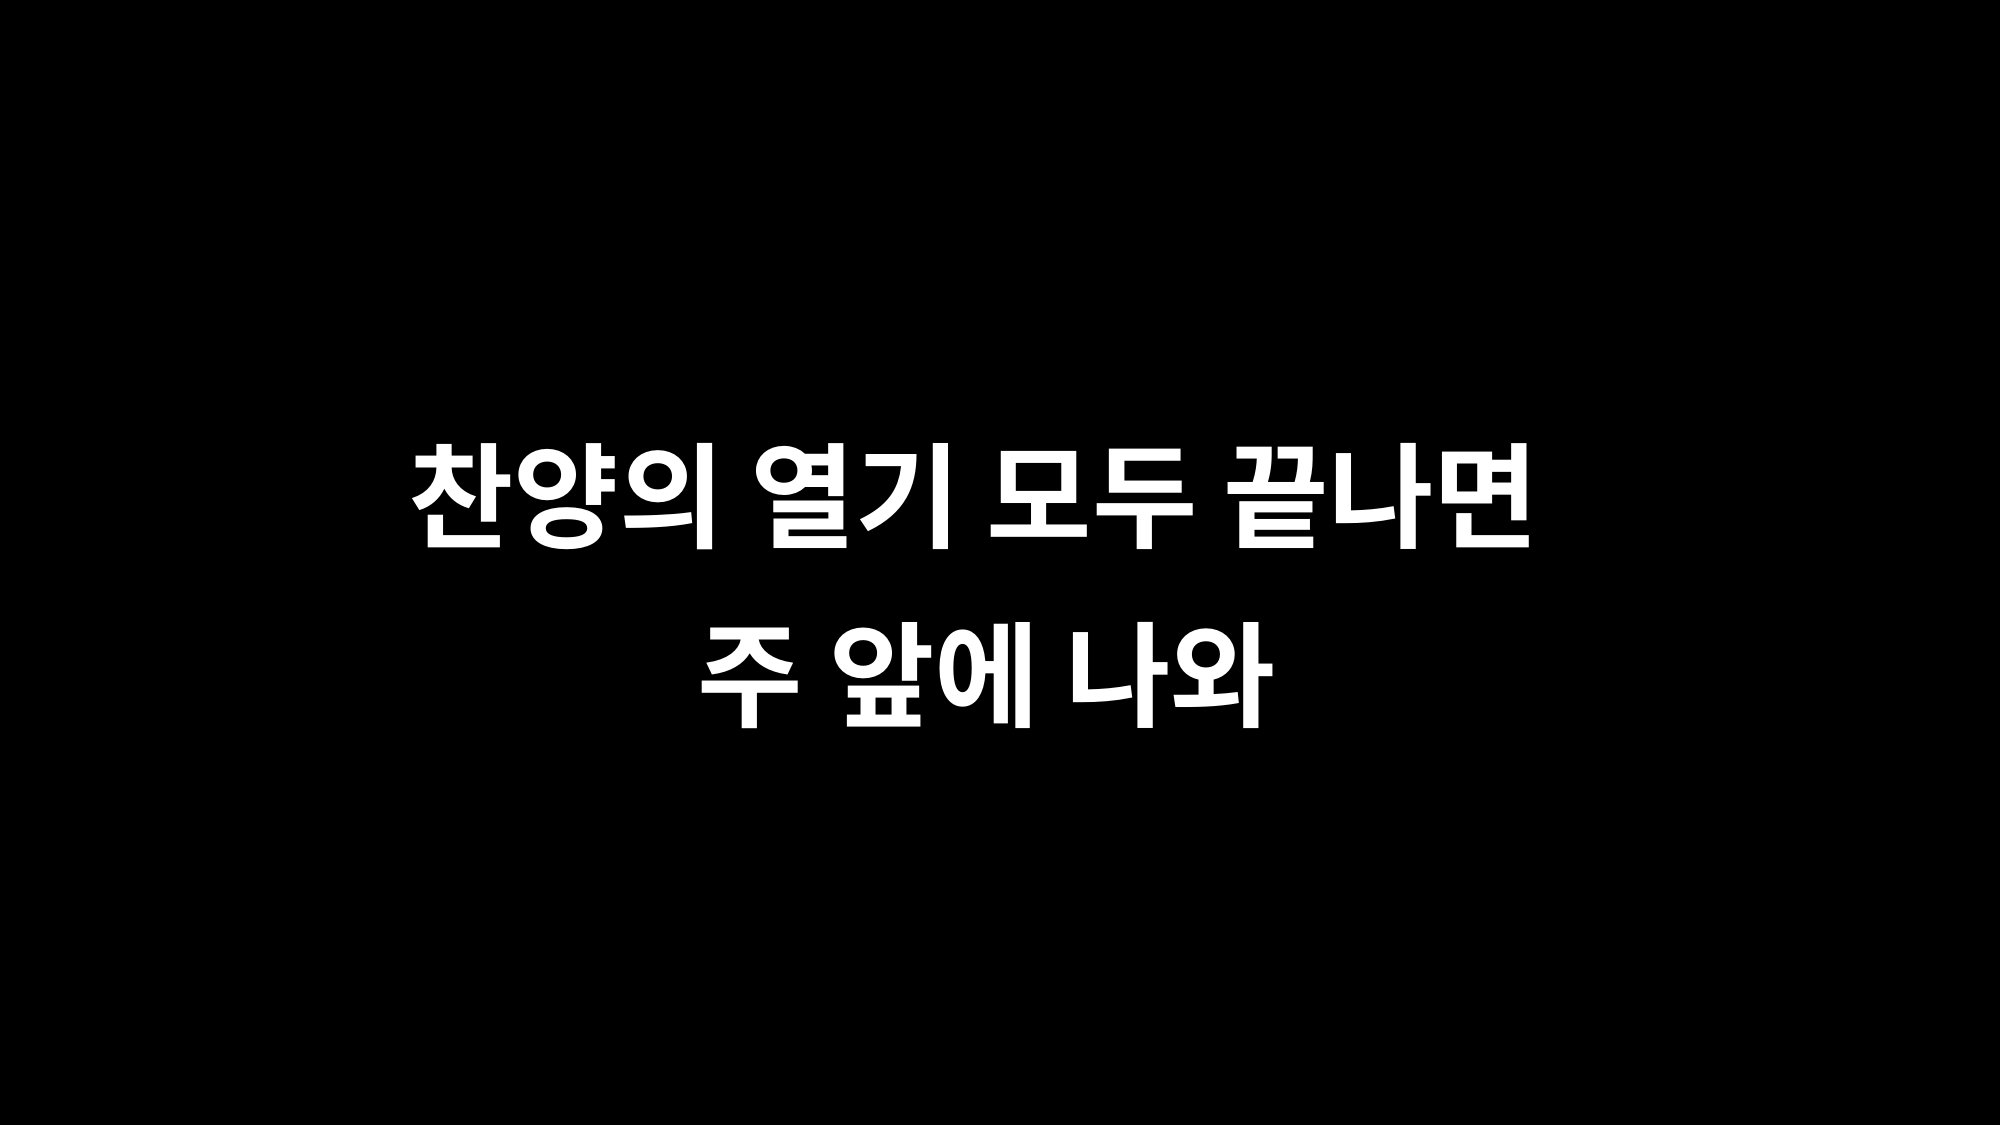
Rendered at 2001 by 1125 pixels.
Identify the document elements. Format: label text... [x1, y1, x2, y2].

text_box 찬양의 열기 모두 끝나면 주 앞에 나와 [0, 376, 2000, 749]
